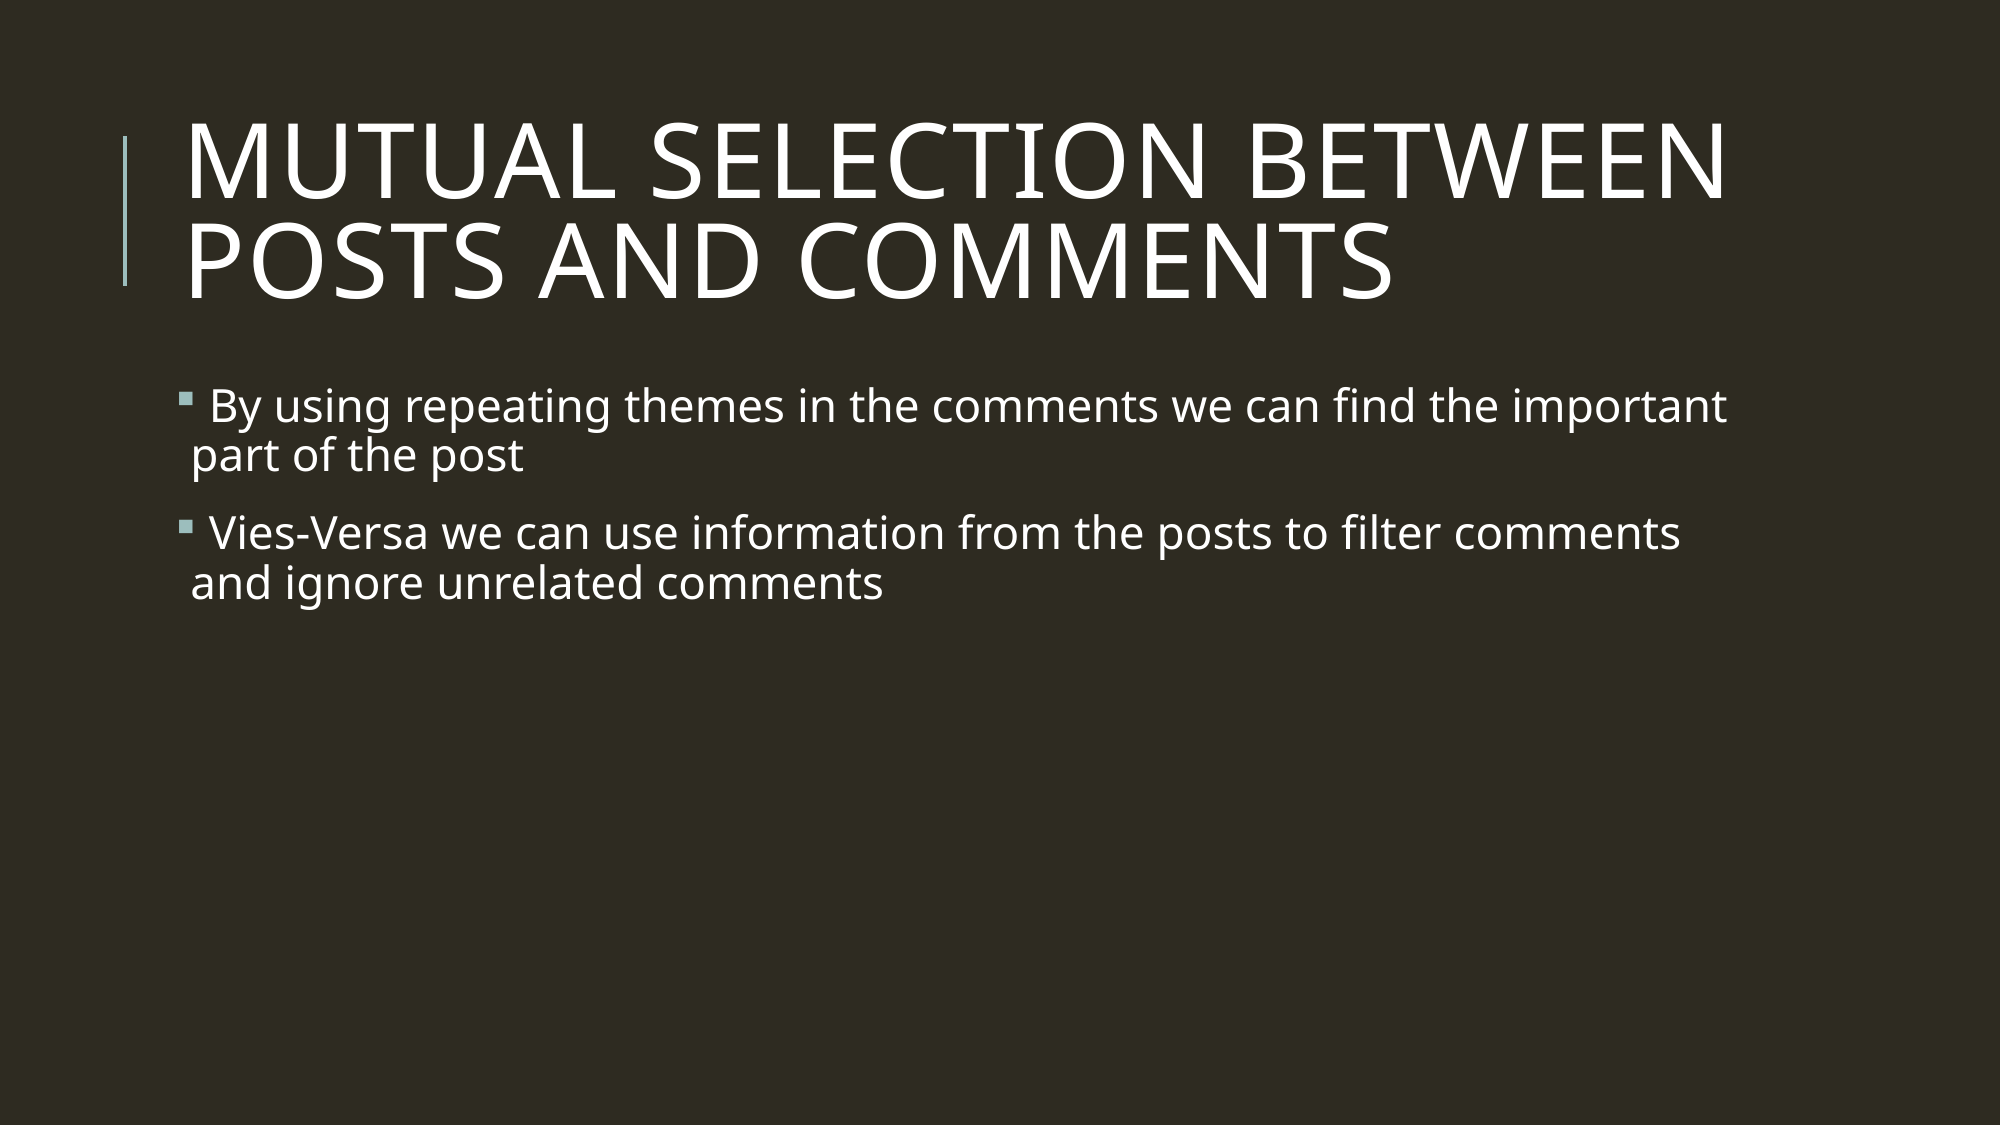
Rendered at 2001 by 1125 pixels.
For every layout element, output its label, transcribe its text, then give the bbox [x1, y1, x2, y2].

list By using repeating themes in the comments we can find the important part of the post Vies-Versa we can use information from the posts to filter comments and ignore unrelated comments [168, 375, 1763, 1035]
title Mutual selection between posts and comments [168, 96, 1763, 342]
